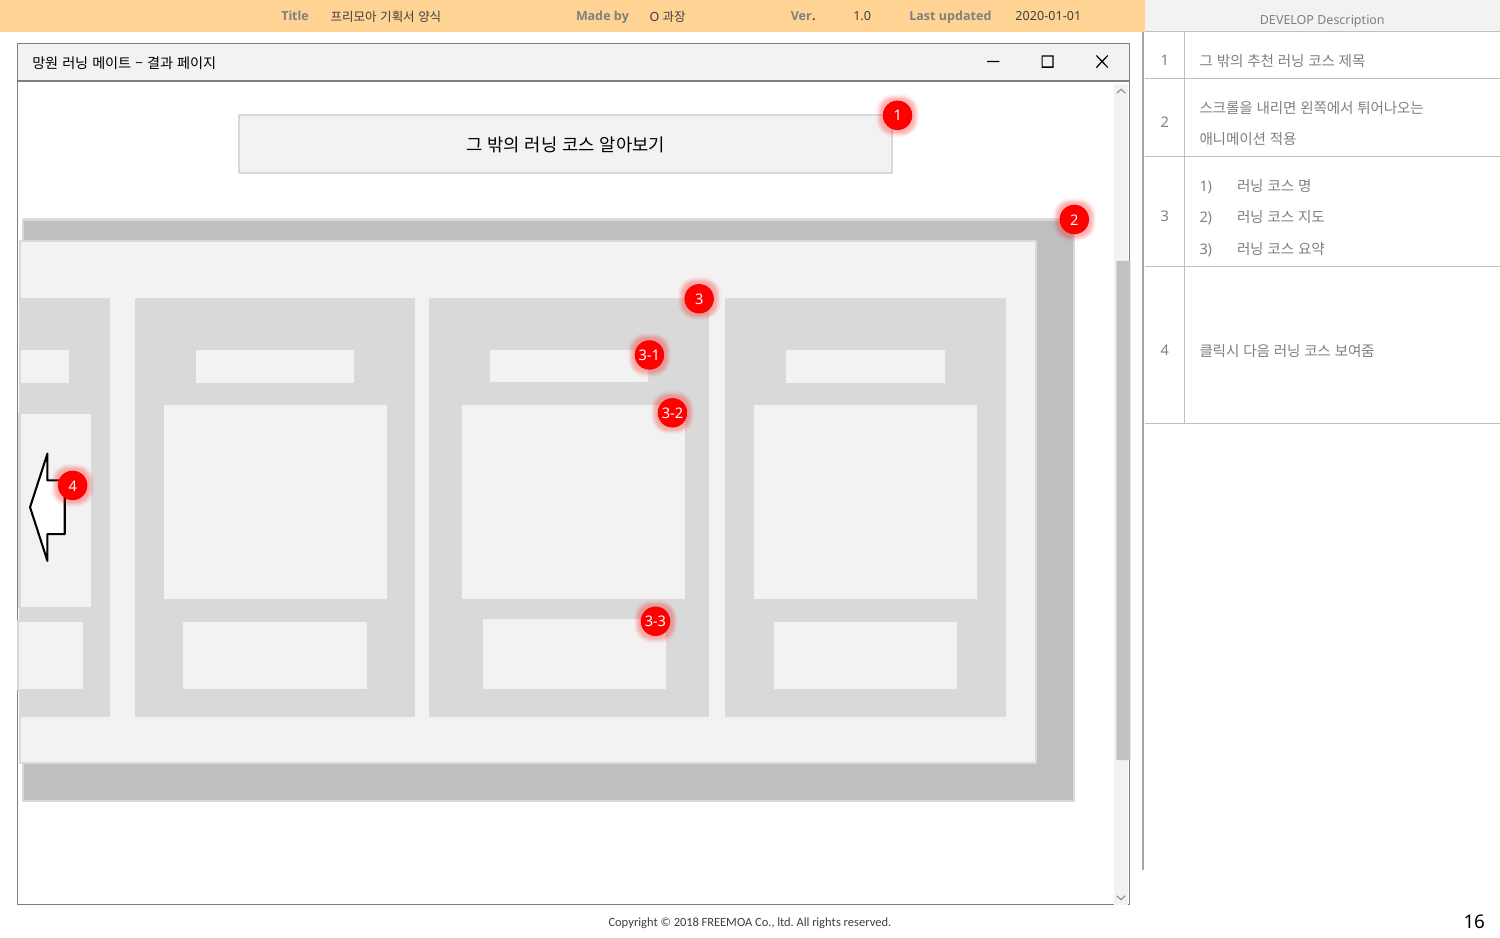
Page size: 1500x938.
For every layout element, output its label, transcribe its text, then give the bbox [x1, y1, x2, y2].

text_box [17, 43, 1131, 80]
table_cell 1 [1145, 32, 1184, 78]
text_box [1042, 202, 1107, 237]
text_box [617, 338, 682, 372]
table_header DEVELOP Description [1145, 0, 1500, 31]
table_cell 스크롤을 내리면 왼쪽에서 튀어나오는 애니메이션 적용 [1185, 79, 1500, 156]
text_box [666, 282, 732, 316]
table_cell 2 [1145, 79, 1184, 156]
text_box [640, 396, 705, 430]
table_cell 4 [1145, 267, 1184, 423]
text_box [40, 468, 105, 503]
table_cell 클릭시 다음 러닝 코스 보여줌 [1185, 267, 1500, 423]
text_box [17, 86, 1108, 905]
table_cell 그 밖의 추천 러닝 코스 제목 [1185, 32, 1500, 78]
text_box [865, 98, 930, 132]
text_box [1113, 83, 1131, 906]
table_cell 3 [1145, 157, 1184, 266]
table_cell 러닝 코스 명 러닝 코스 지도 러닝 코스 요약 [1185, 157, 1500, 266]
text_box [623, 604, 688, 638]
